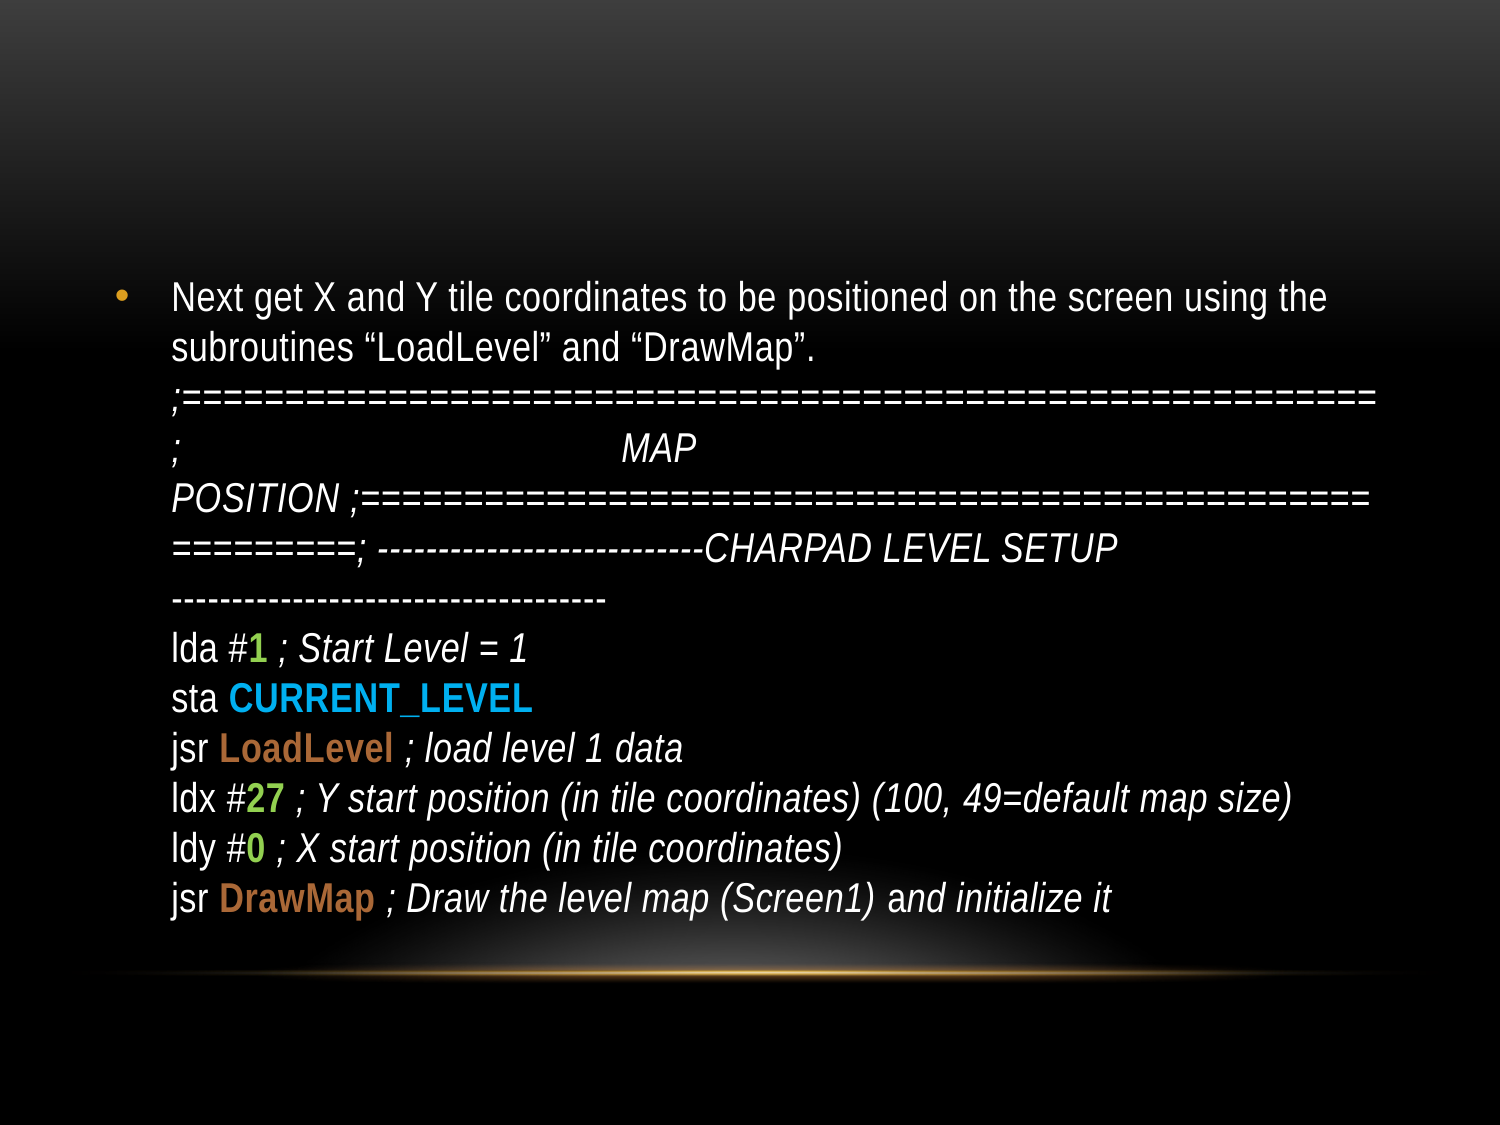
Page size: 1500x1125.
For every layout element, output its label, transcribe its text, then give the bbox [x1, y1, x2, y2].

picture [0, 0, 1500, 1125]
list Next get X and Y tile coordinates to be positioned on the screen using the subroutines “LoadLevel” and “DrawMap”. ;========================================================== ; MAP POSITION ;==========================================================; ---------------------------CHARPAD LEVEL SETUP ------------------------------------ lda #1 ; Start Level = 1 sta CURRENT_LEVEL jsr LoadLevel ; load level 1 data ldx #27 ; Y start position (in tile coordinates) (100, 49=default map size) ldy #0 ; X start position (in tile coordinates) jsr DrawMap ; Draw the level map (Screen1) and initialize it [99, 262, 1400, 1088]
